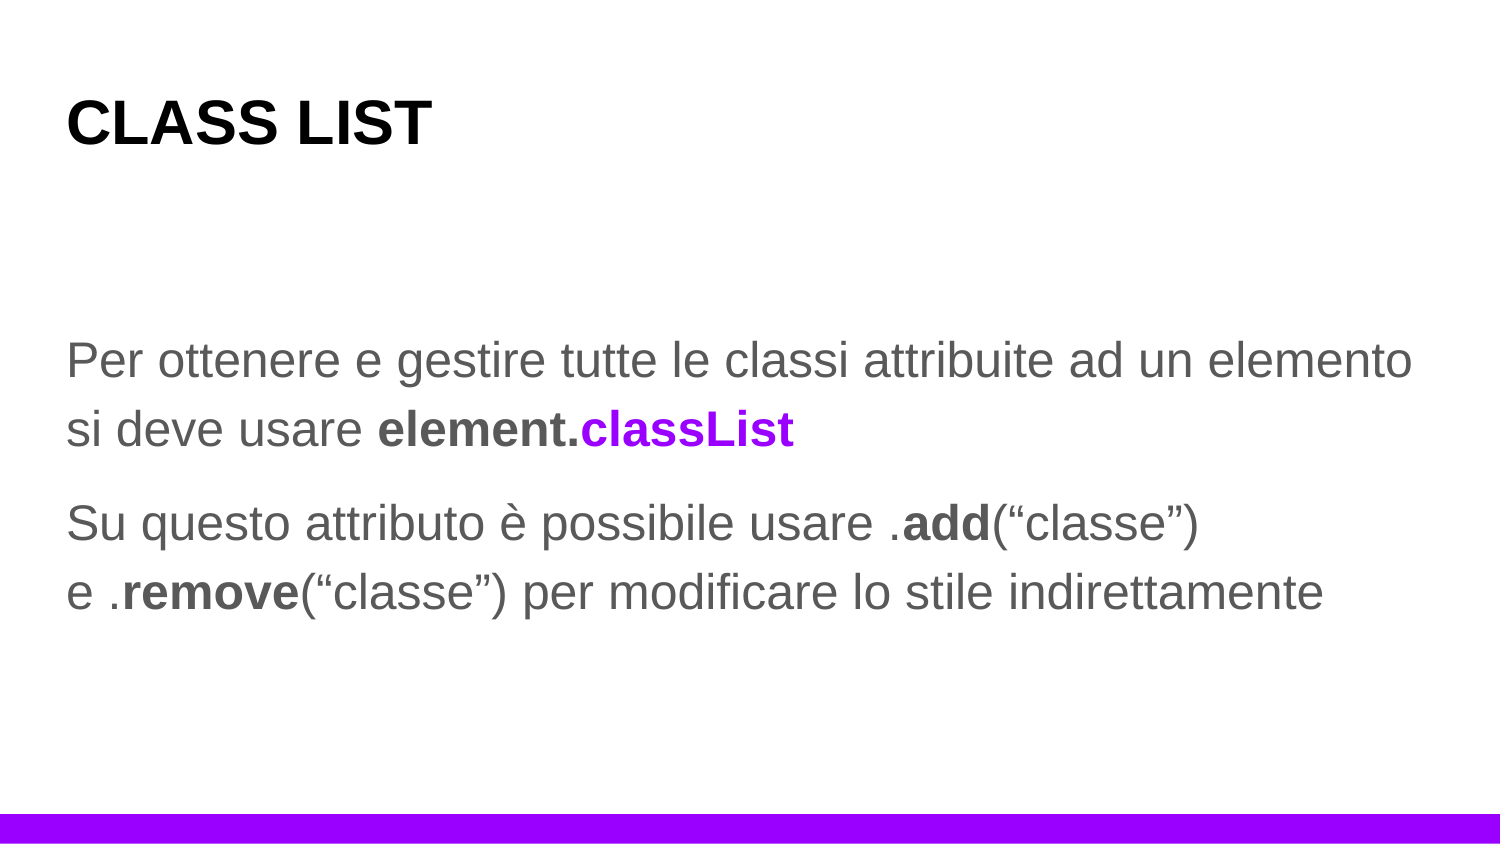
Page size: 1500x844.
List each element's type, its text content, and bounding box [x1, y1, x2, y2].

list Per ottenere e gestire tutte le classi attribuite ad un elemento si deve usare element.classList Su questo attributo è possibile usare .add(“classe”) e .remove(“classe”) per modificare lo stile indirettamente [51, 189, 1449, 750]
title CLASS LIST [51, 72, 1449, 167]
text_box [0, 814, 1500, 844]
